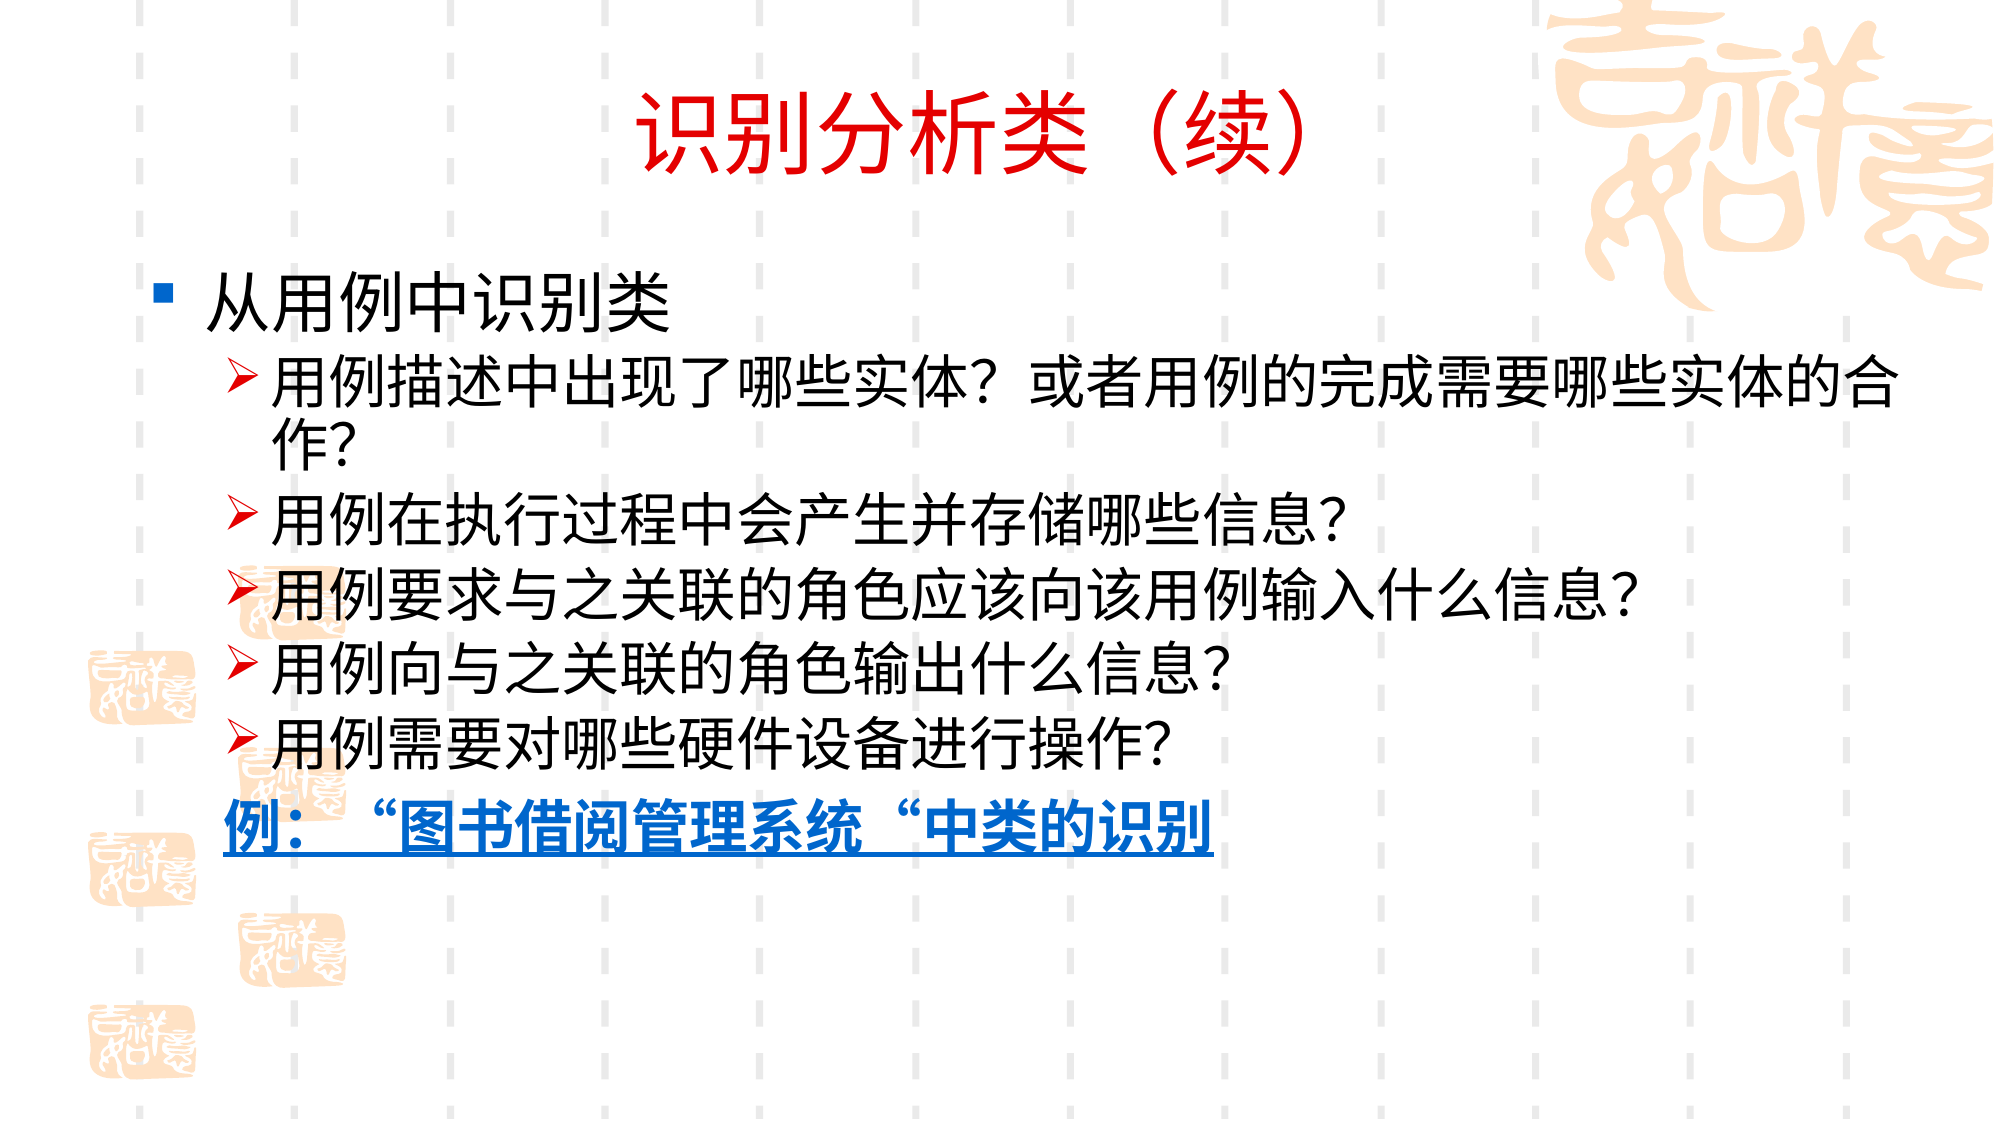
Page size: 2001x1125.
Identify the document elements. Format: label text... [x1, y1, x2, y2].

title 识别分析类（续） [65, 37, 1934, 225]
list 从用例中识别类 用例描述中出现了哪些实体？或者用例的完成需要哪些实体的合作？ 用例在执行过程中会产生并存储哪些信息？ 用例要求与之关联的角色应该向该用例输入什么信息？ 用例向与之关联的角色输出什么信息？ 用例需要对哪些硬件设备进行操作？ 例：“图书借阅管理系统“中类的识别 [133, 262, 1917, 1001]
